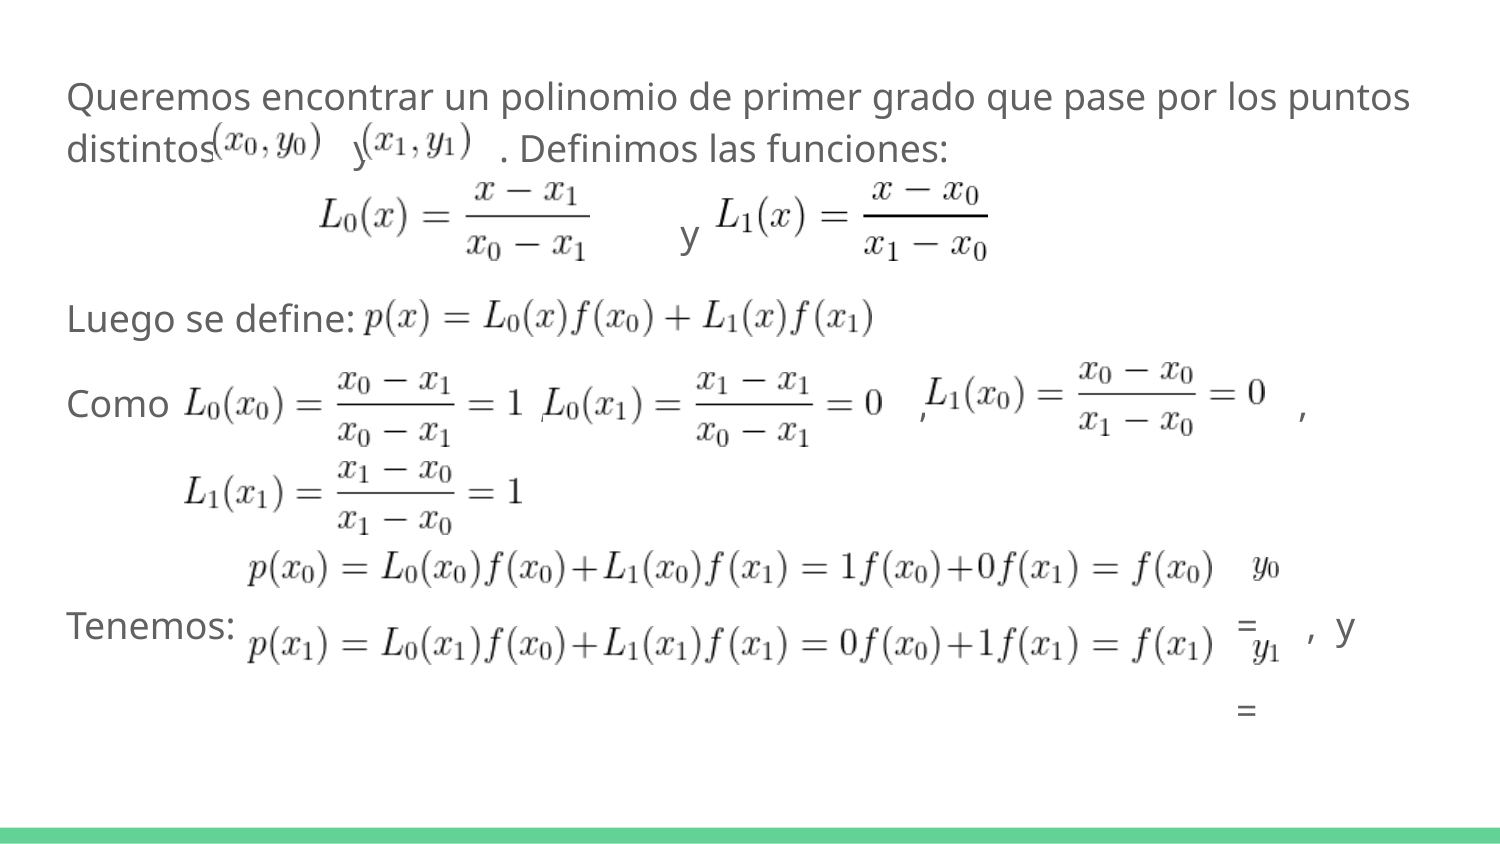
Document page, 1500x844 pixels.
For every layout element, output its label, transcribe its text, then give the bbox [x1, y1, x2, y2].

list Queremos encontrar un polinomio de primer grado que pase por los puntos distintos y . Definimos las funciones: y Luego se define: Como , , , Tenemos: = , y = [51, 51, 1449, 793]
picture [924, 361, 1265, 436]
picture [1251, 557, 1279, 581]
picture [184, 461, 523, 536]
picture [247, 549, 1212, 588]
picture [363, 121, 471, 160]
picture [247, 626, 1212, 665]
picture [319, 182, 590, 261]
picture [1251, 640, 1279, 665]
picture [184, 372, 523, 447]
picture [542, 372, 883, 447]
picture [715, 182, 989, 261]
picture [213, 121, 320, 160]
picture [363, 299, 872, 338]
